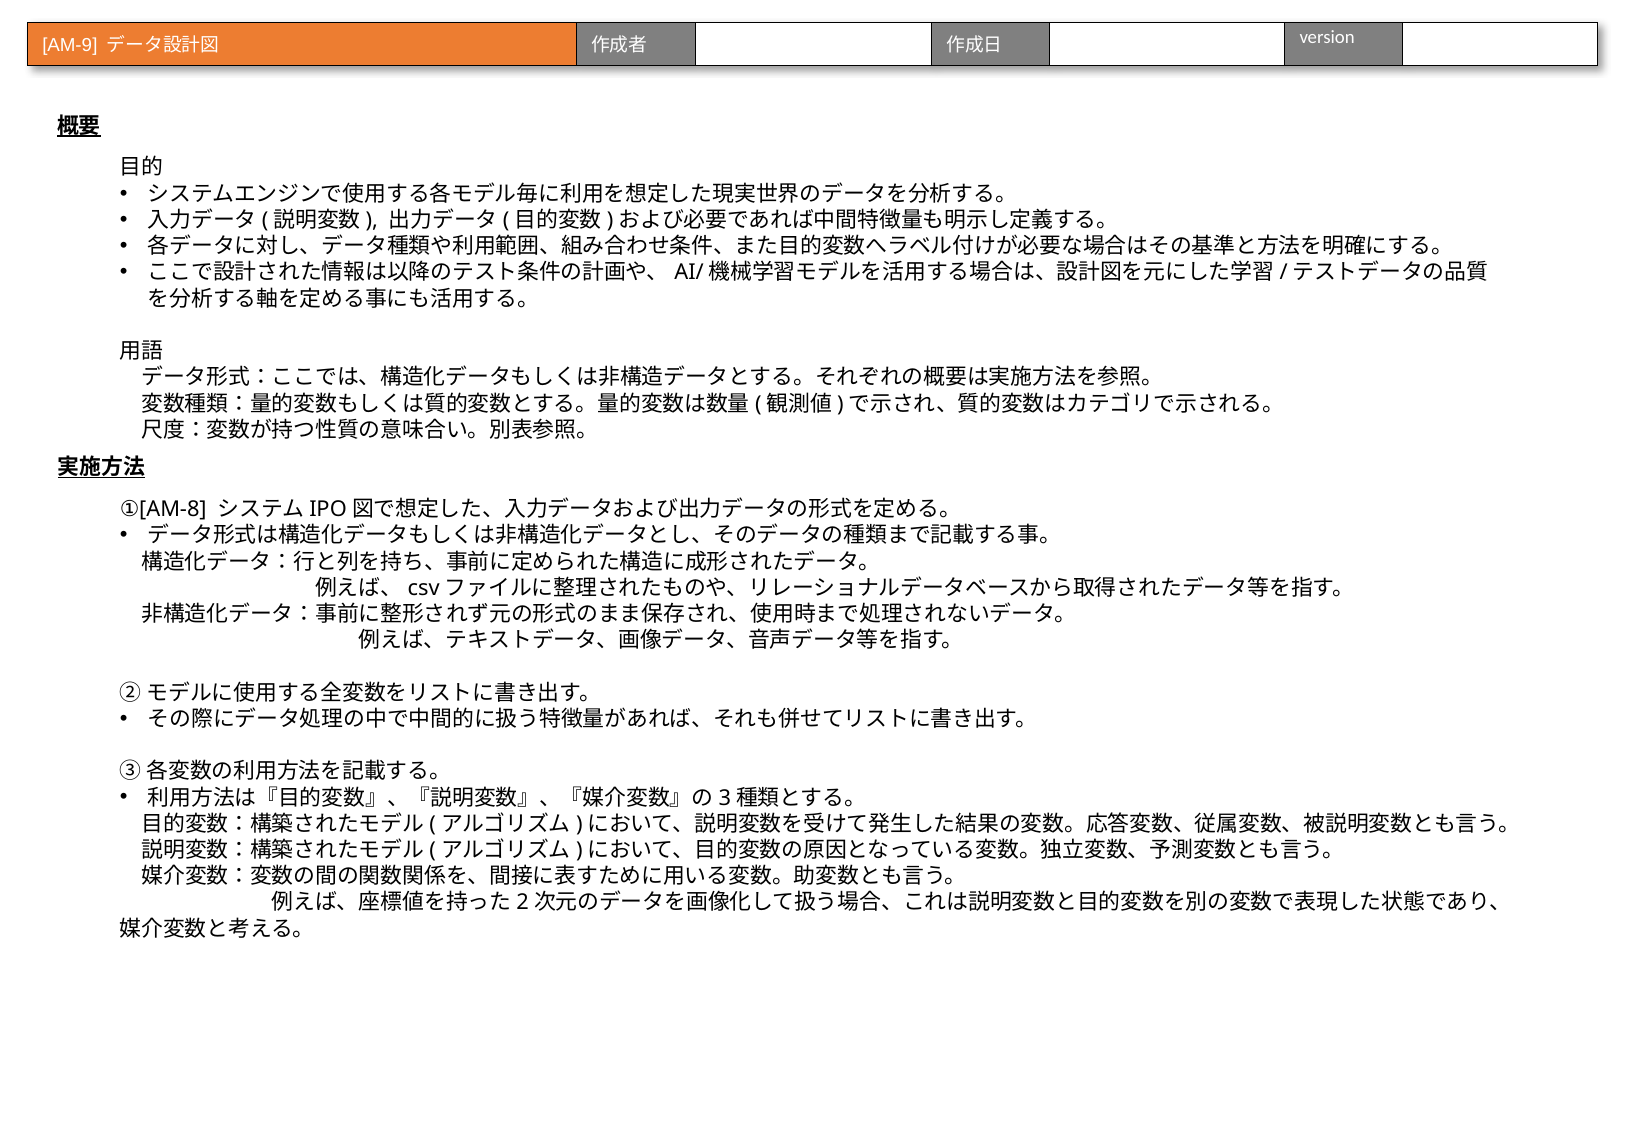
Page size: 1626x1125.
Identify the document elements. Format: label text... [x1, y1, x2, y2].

text_box 実施方法 [43, 445, 160, 487]
text_box 目的 システムエンジンで使用する各モデル毎に利用を想定した現実世界のデータを分析する。 入力データ(説明変数), 出力データ(目的変数)および必要であれば中間特徴量も明示し定義する。 各データに対し、データ種類や利用範囲、組み合わせ条件、また目的変数へラベル付けが必要な場合はその基準と方法を明確にする。 ここで設計された情報は以降のテスト条件の計画や、AI/機械学習モデルを活用する場合は、設計図を元にした学習/テストデータの品質を分析する軸を定める事にも活用する。 用語 データ形式：ここでは、構造化データもしくは非構造データとする。それぞれの概要は実施方法を参照。 変数種類：量的変数もしくは質的変数とする。量的変数は数量(観測値)で示され、質的変数はカテゴリで示される。 尺度：変数が持つ性質の意味合い。別表参照。 [105, 145, 1523, 449]
table_header 作成者 [577, 23, 695, 65]
table_header version [1285, 23, 1402, 65]
text_box 概要 [42, 104, 116, 145]
table_header [AM-9] データ設計図 [28, 23, 576, 65]
table_header [1403, 23, 1597, 65]
table_header [1050, 23, 1284, 65]
text_box ①[AM-8] システムIPO図で想定した、入力データおよび出力データの形式を定める。 データ形式は構造化データもしくは非構造化データとし、そのデータの種類まで記載する事。 構造化データ：行と列を持ち、事前に定められた構造に成形されたデータ。 例えば、csvファイルに整理されたものや、リレーショナルデータベースから取得されたデータ等を指す。 非構造化データ：事前に整形されず元の形式のまま保存され、使用時まで処理されないデータ。 例えば、テキストデータ、画像データ、音声データ等を指す。 ②モデルに使用する全変数をリストに書き出す。 その際にデータ処理の中で中間的に扱う特徴量があれば、それも併せてリストに書き出す。 ③各変数の利用方法を記載する。 利用方法は『目的変数』、『説明変数』、『媒介変数』の3種類とする。 目的変数：構築されたモデル(アルゴリズム)において、説明変数を受けて発生した結果の変数。応答変数、従属変数、被説明変数とも言う。 説明変数：構築されたモデル(アルゴリズム)において、目的変数の原因となっている変数。独立変数、予測変数とも言う。 媒介変数：変数の間の関数関係を、間接に表すために用いる変数。助変数とも言う。 例えば、座標値を持った2次元のデータを画像化して扱う場合、これは説明変数と目的変数を別の変数で表現した状態であり、媒介変数と考える。 [105, 487, 1523, 948]
table_header 作成日 [932, 23, 1049, 65]
table_header [696, 23, 931, 65]
